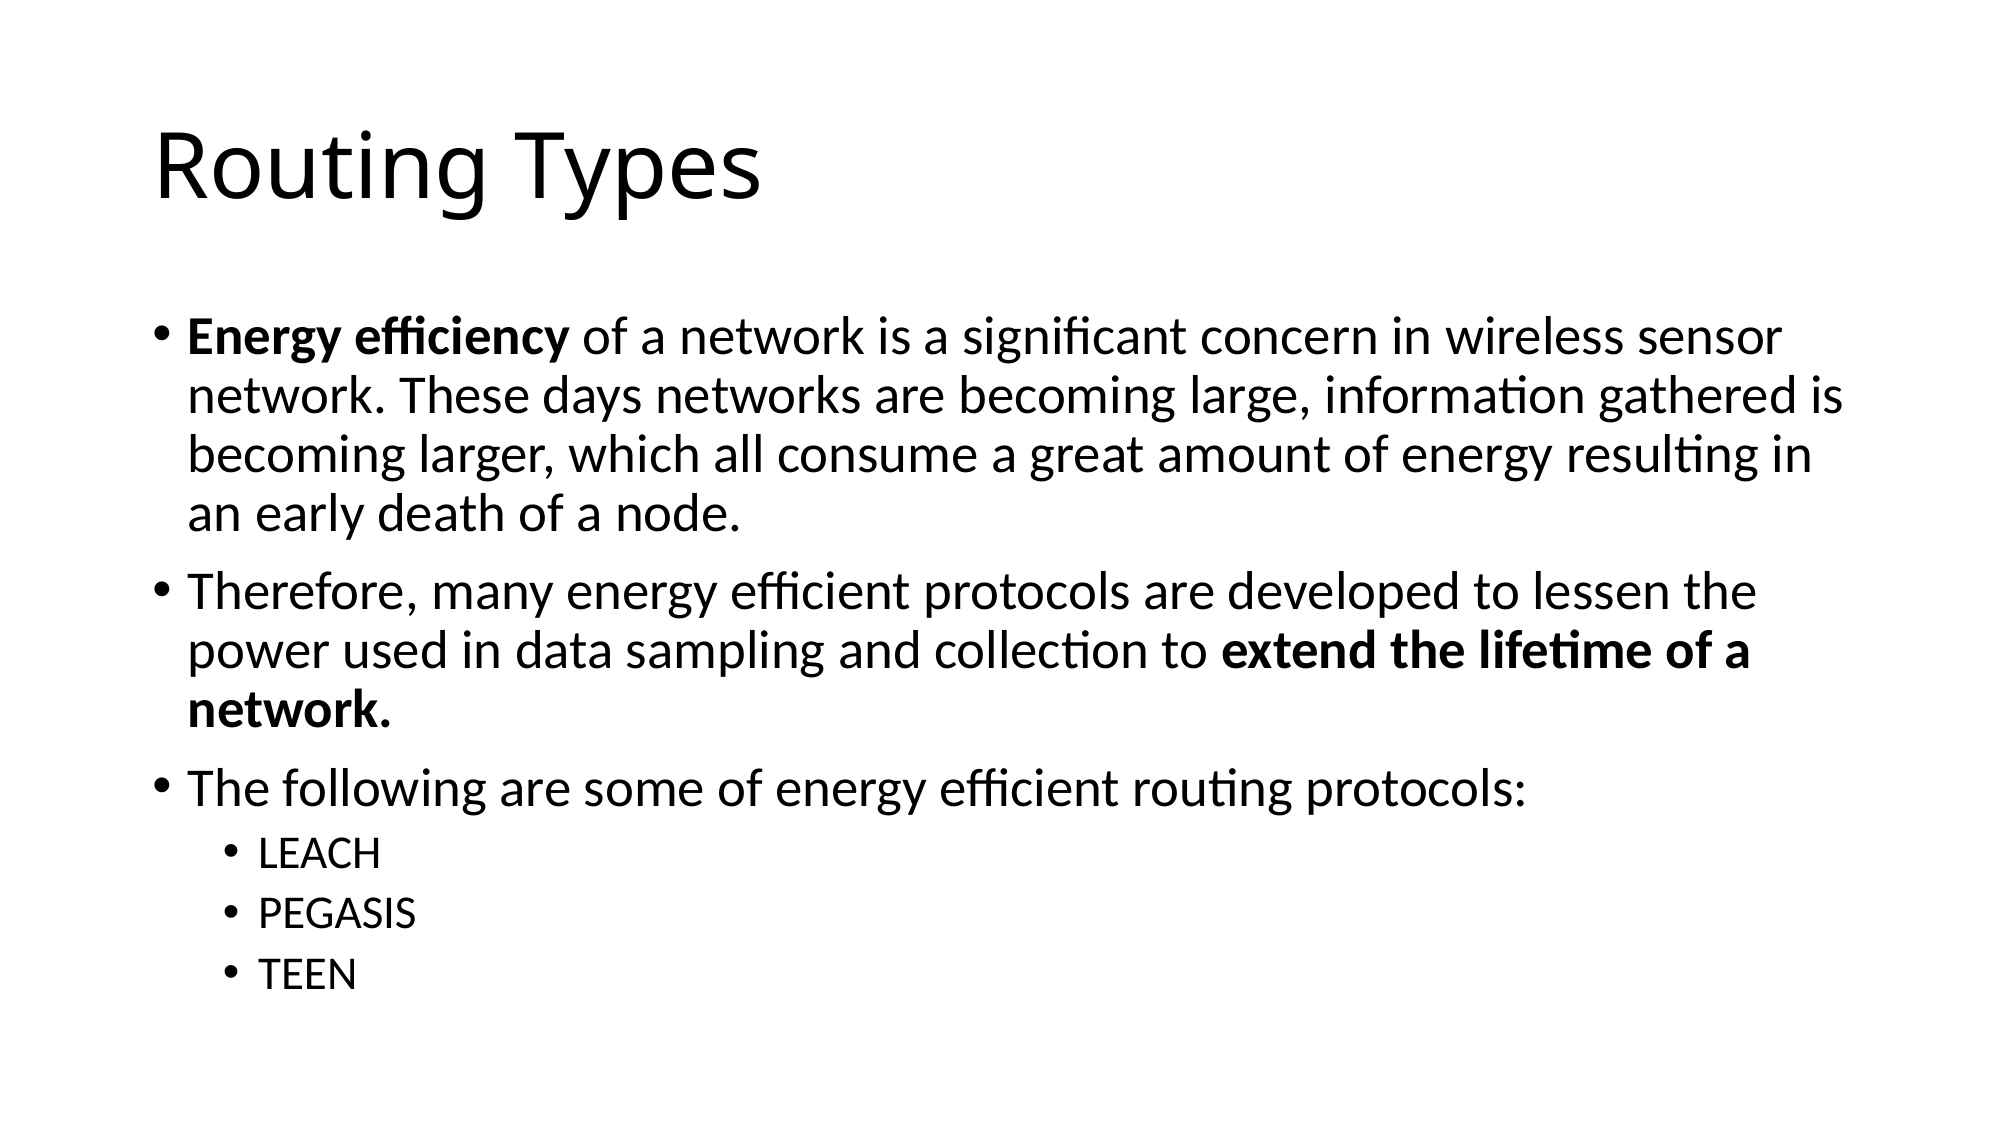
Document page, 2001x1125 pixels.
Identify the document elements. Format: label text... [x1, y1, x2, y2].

list Energy efficiency of a network is a significant concern in wireless sensor network. These days networks are becoming large, information gathered is becoming larger, which all consume a great amount of energy resulting in an early death of a node. Therefore, many energy efficient protocols are developed to lessen the power used in data sampling and collection to extend the lifetime of a network. The following are some of energy efficient routing protocols: LEACH PEGASIS TEEN [137, 299, 1863, 1014]
title Routing Types [137, 59, 1863, 278]
